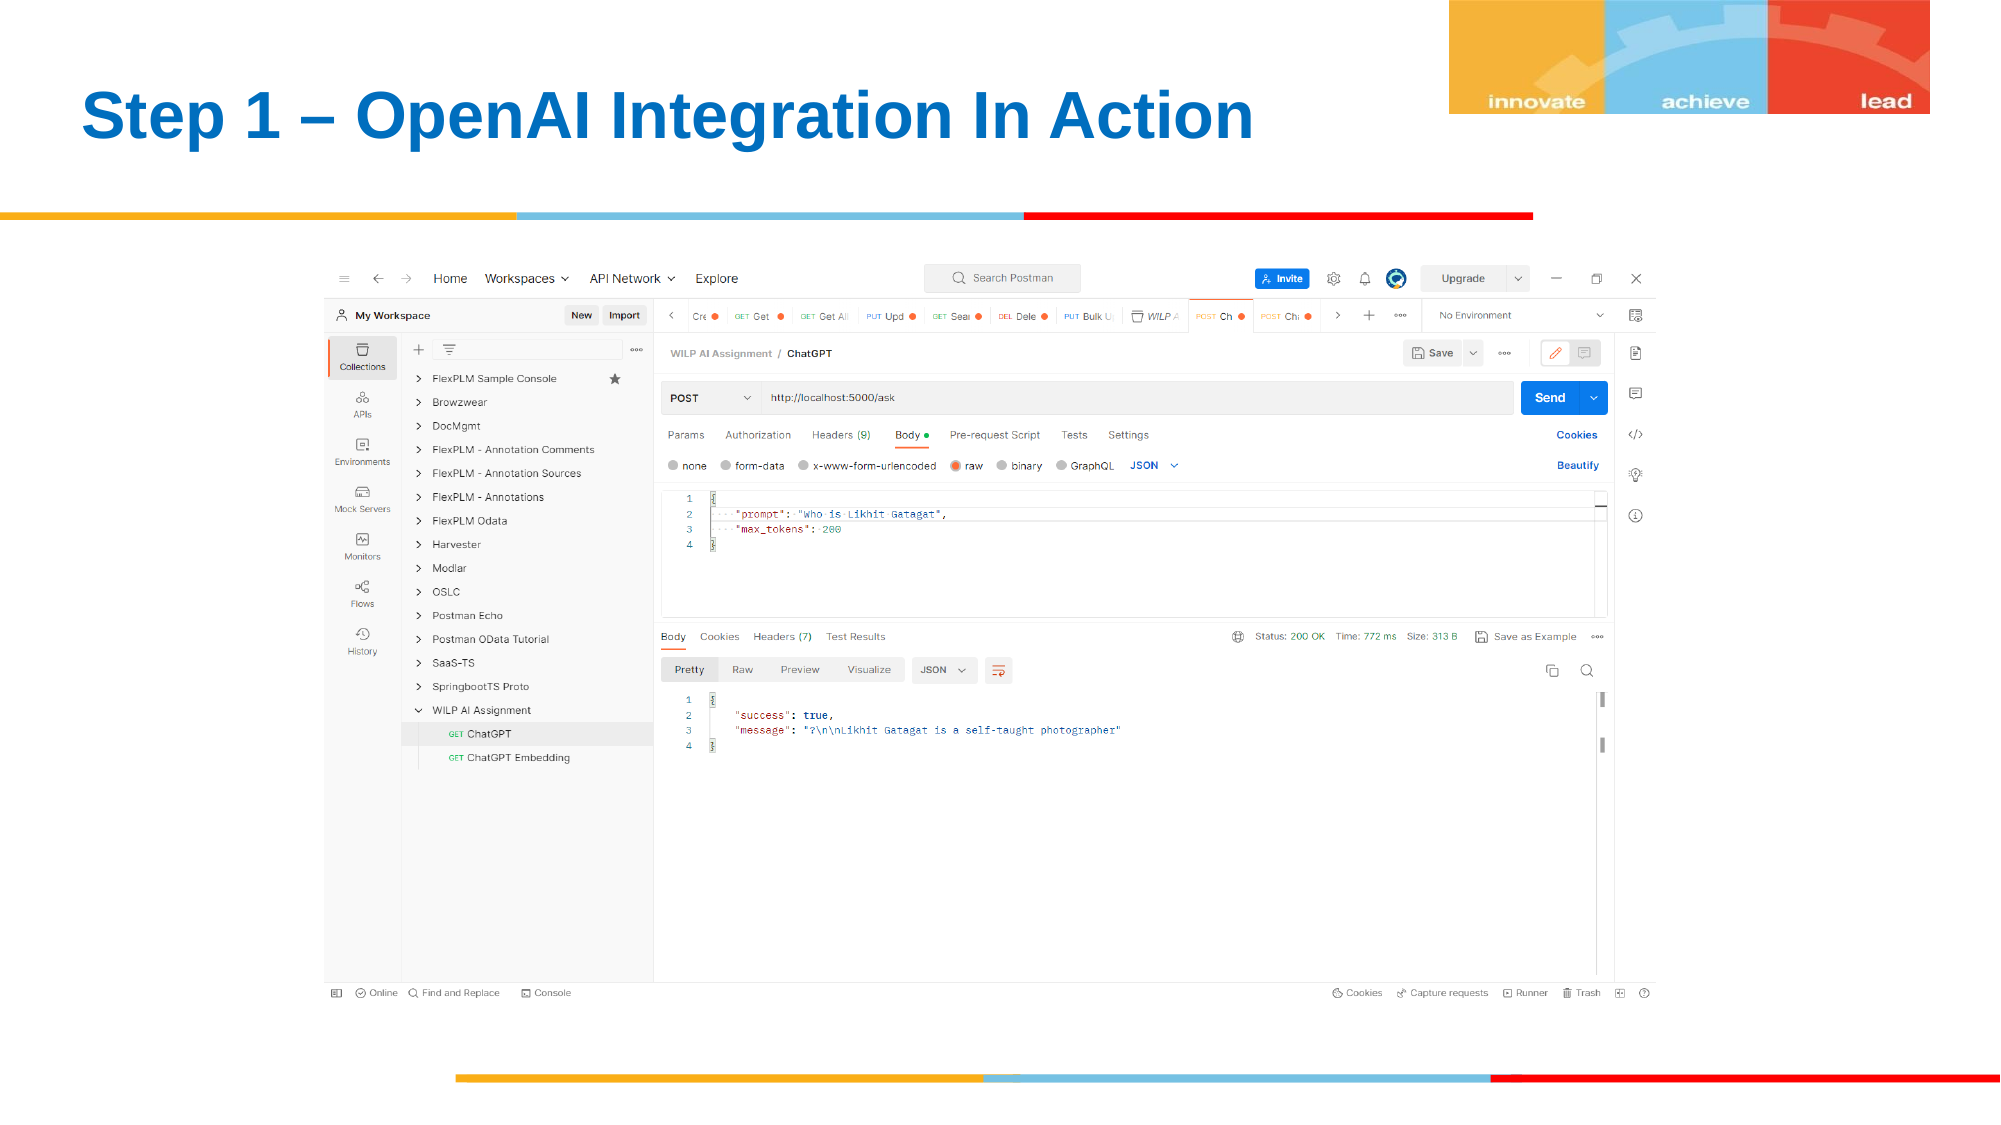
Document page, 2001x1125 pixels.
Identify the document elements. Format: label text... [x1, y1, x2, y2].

title Step 1 – OpenAI Integration In Action [79, 69, 1921, 260]
picture [1449, 0, 1930, 114]
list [323, 258, 1656, 1002]
